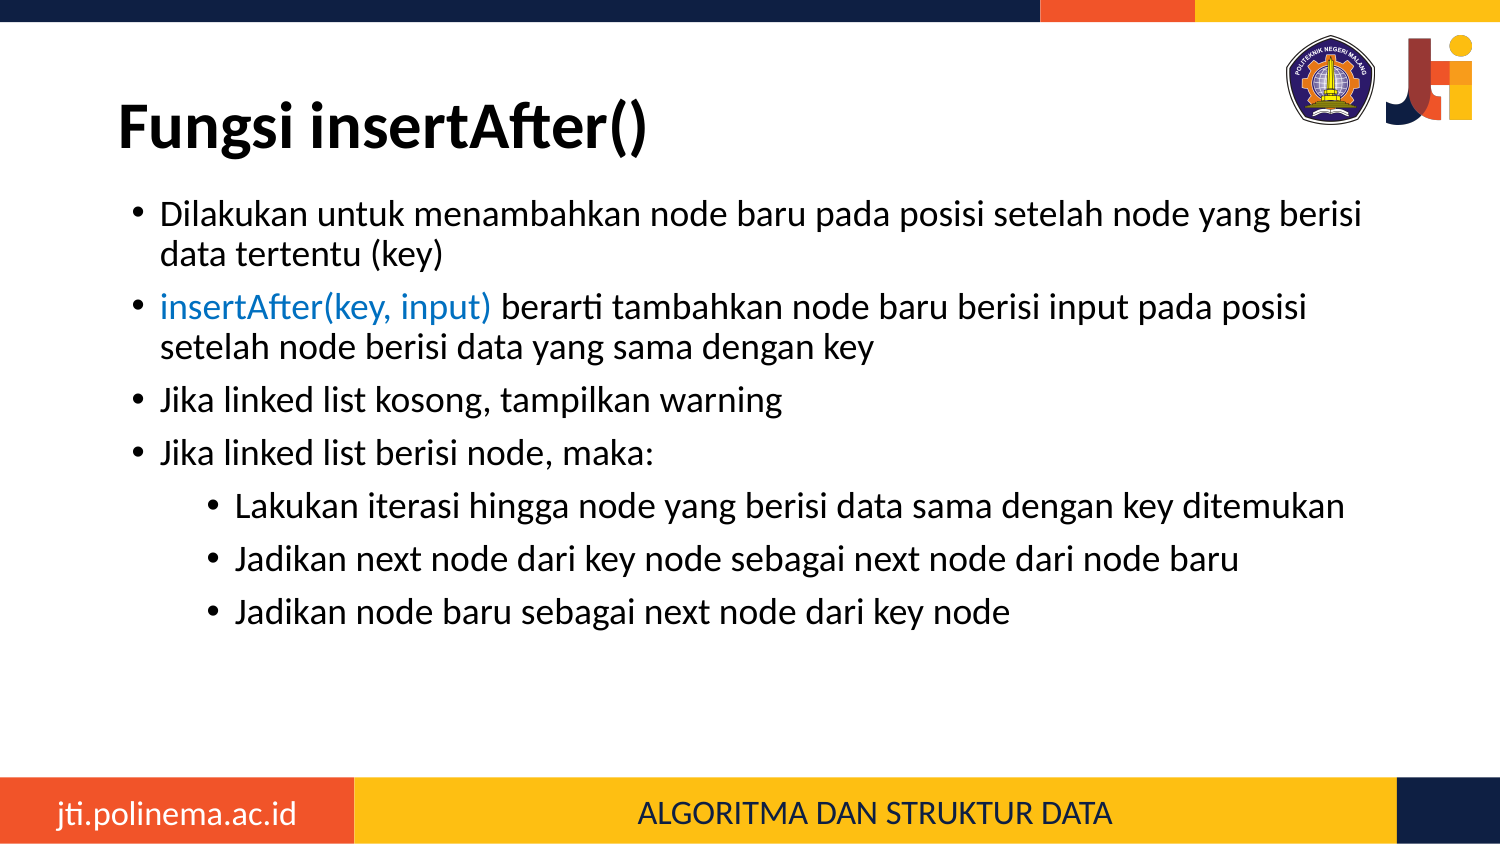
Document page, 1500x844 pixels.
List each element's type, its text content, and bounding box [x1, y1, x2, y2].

list Dilakukan untuk menambahkan node baru pada posisi setelah node yang berisi data tertentu (key) insertAfter(key, input) berarti tambahkan node baru berisi input pada posisi setelah node berisi data yang sama dengan key Jika linked list kosong, tampilkan warning Jika linked list berisi node, maka: Lakukan iterasi hingga node yang berisi data sama dengan key ditemukan Jadikan next node dari key node sebagai next node dari node baru Jadikan node baru sebagai next node dari key node [116, 186, 1432, 716]
picture [1386, 35, 1472, 125]
picture [1286, 35, 1375, 44]
title Fungsi insertAfter() [103, 44, 1397, 208]
